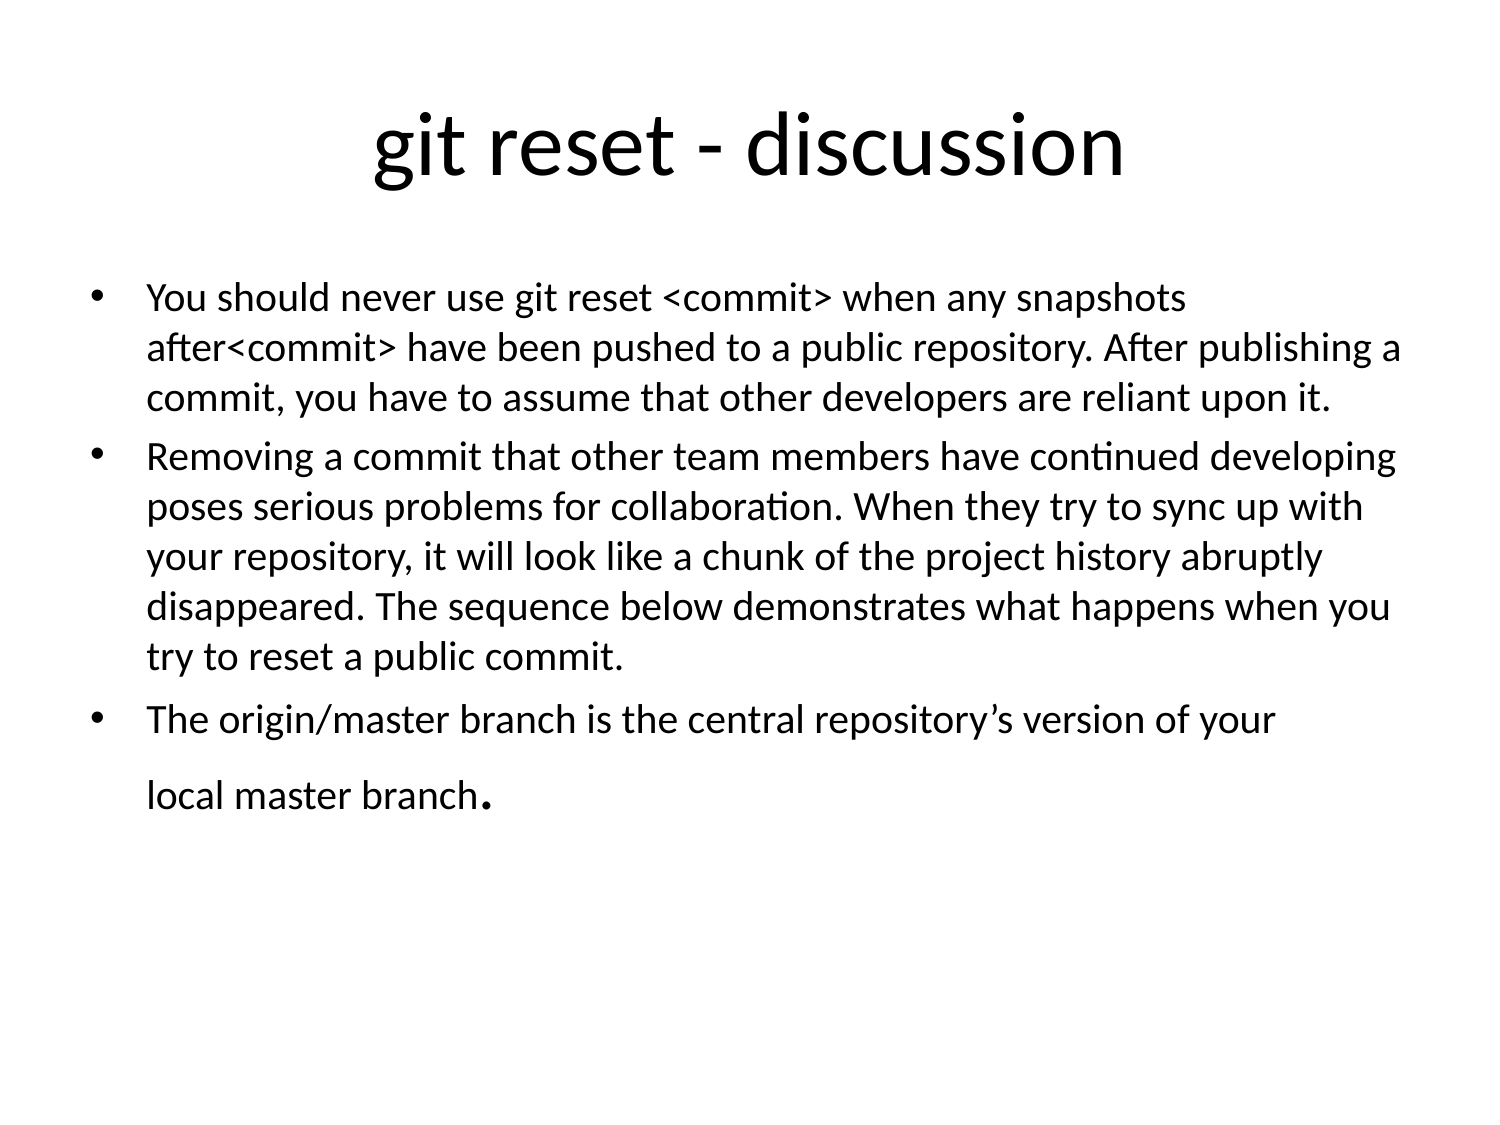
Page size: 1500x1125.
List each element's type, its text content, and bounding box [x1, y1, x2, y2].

list You should never use git reset <commit> when any snapshots after<commit> have been pushed to a public repository. After publishing a commit, you have to assume that other developers are reliant upon it. Removing a commit that other team members have continued developing poses serious problems for collaboration. When they try to sync up with your repository, it will look like a chunk of the project history abruptly disappeared. The sequence below demonstrates what happens when you try to reset a public commit. The origin/master branch is the central repository’s version of your local master branch. [75, 262, 1425, 1005]
title git reset - discussion [75, 45, 1425, 233]
